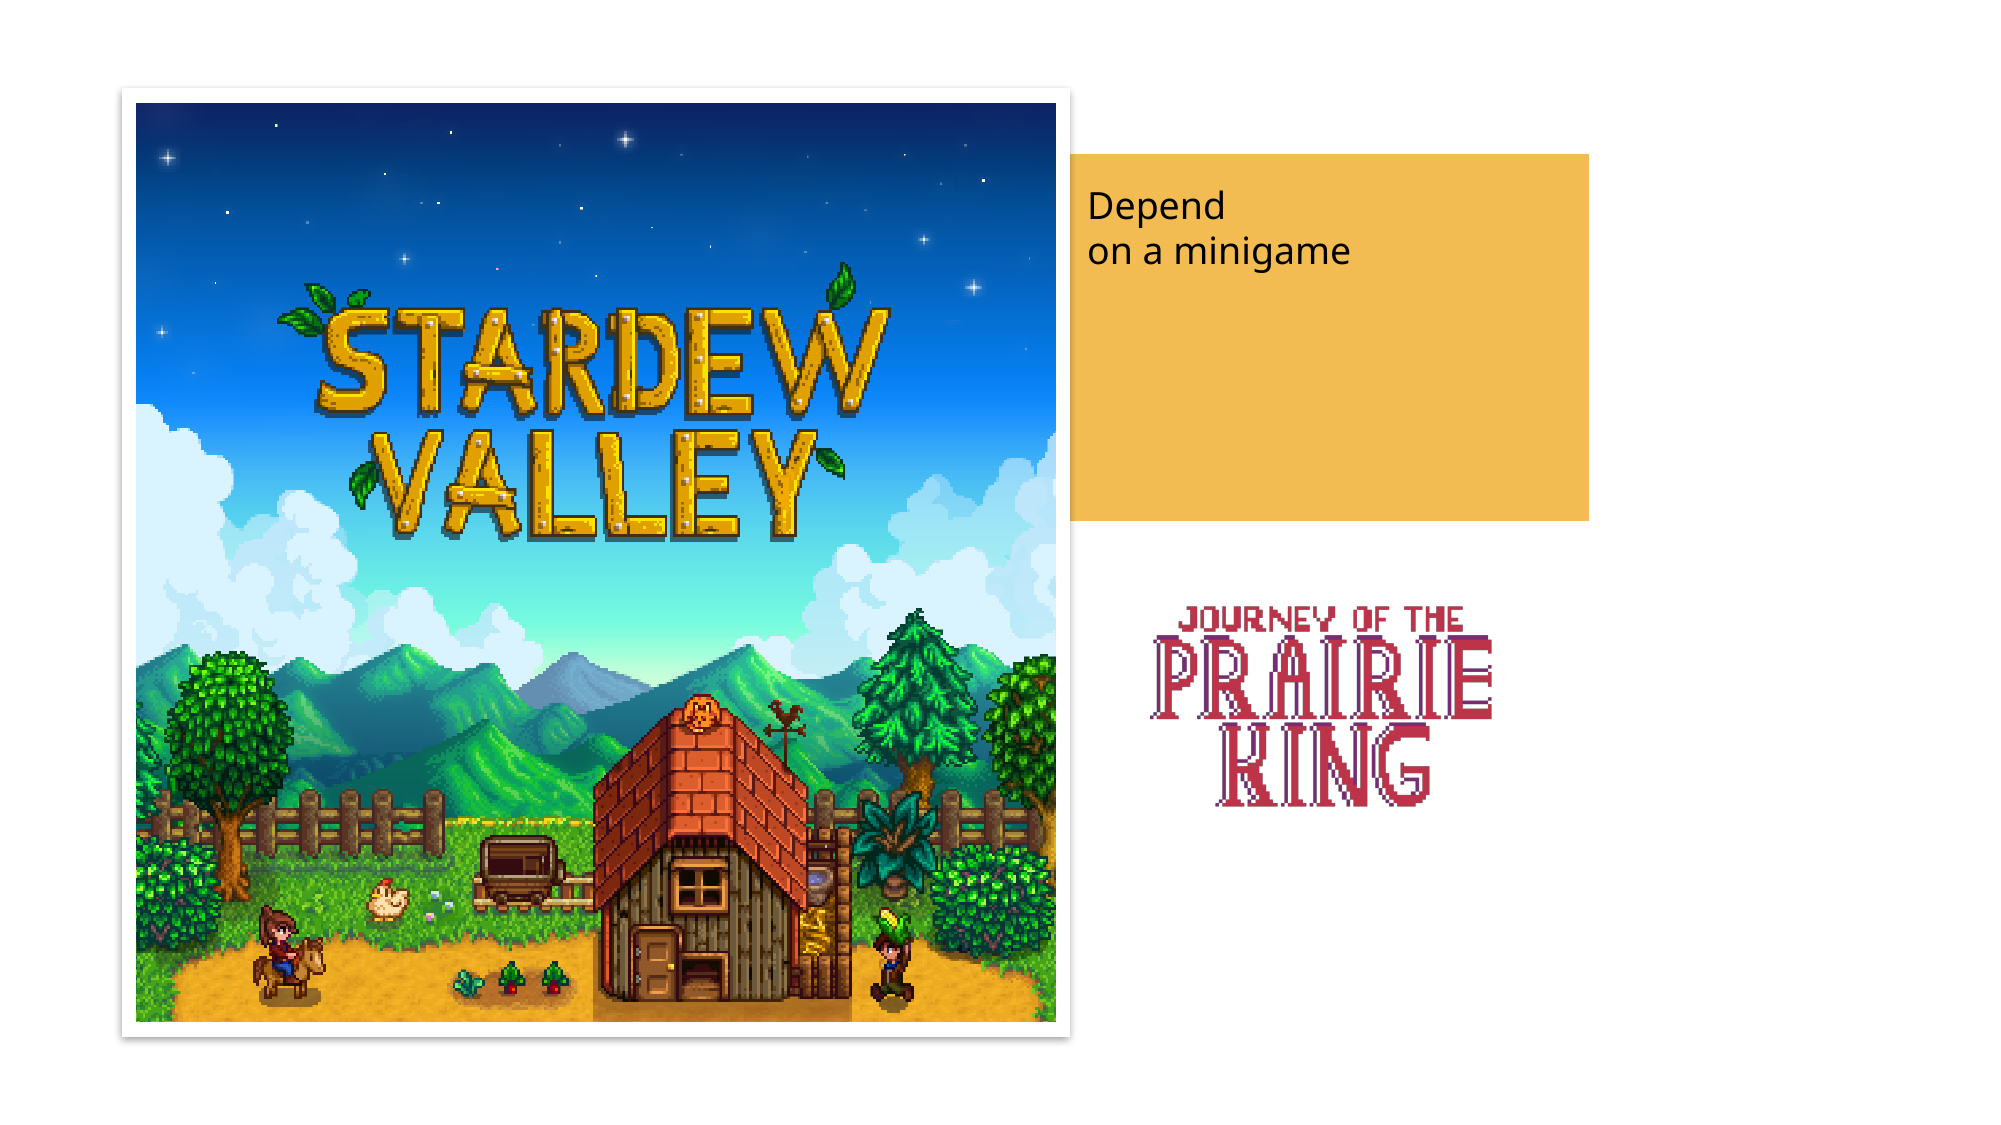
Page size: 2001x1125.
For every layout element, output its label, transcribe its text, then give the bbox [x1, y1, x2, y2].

picture [1150, 602, 1495, 810]
picture [136, 102, 1056, 1023]
text_box Depend on a minigame [1072, 174, 1431, 280]
text_box [1075, 152, 1591, 523]
